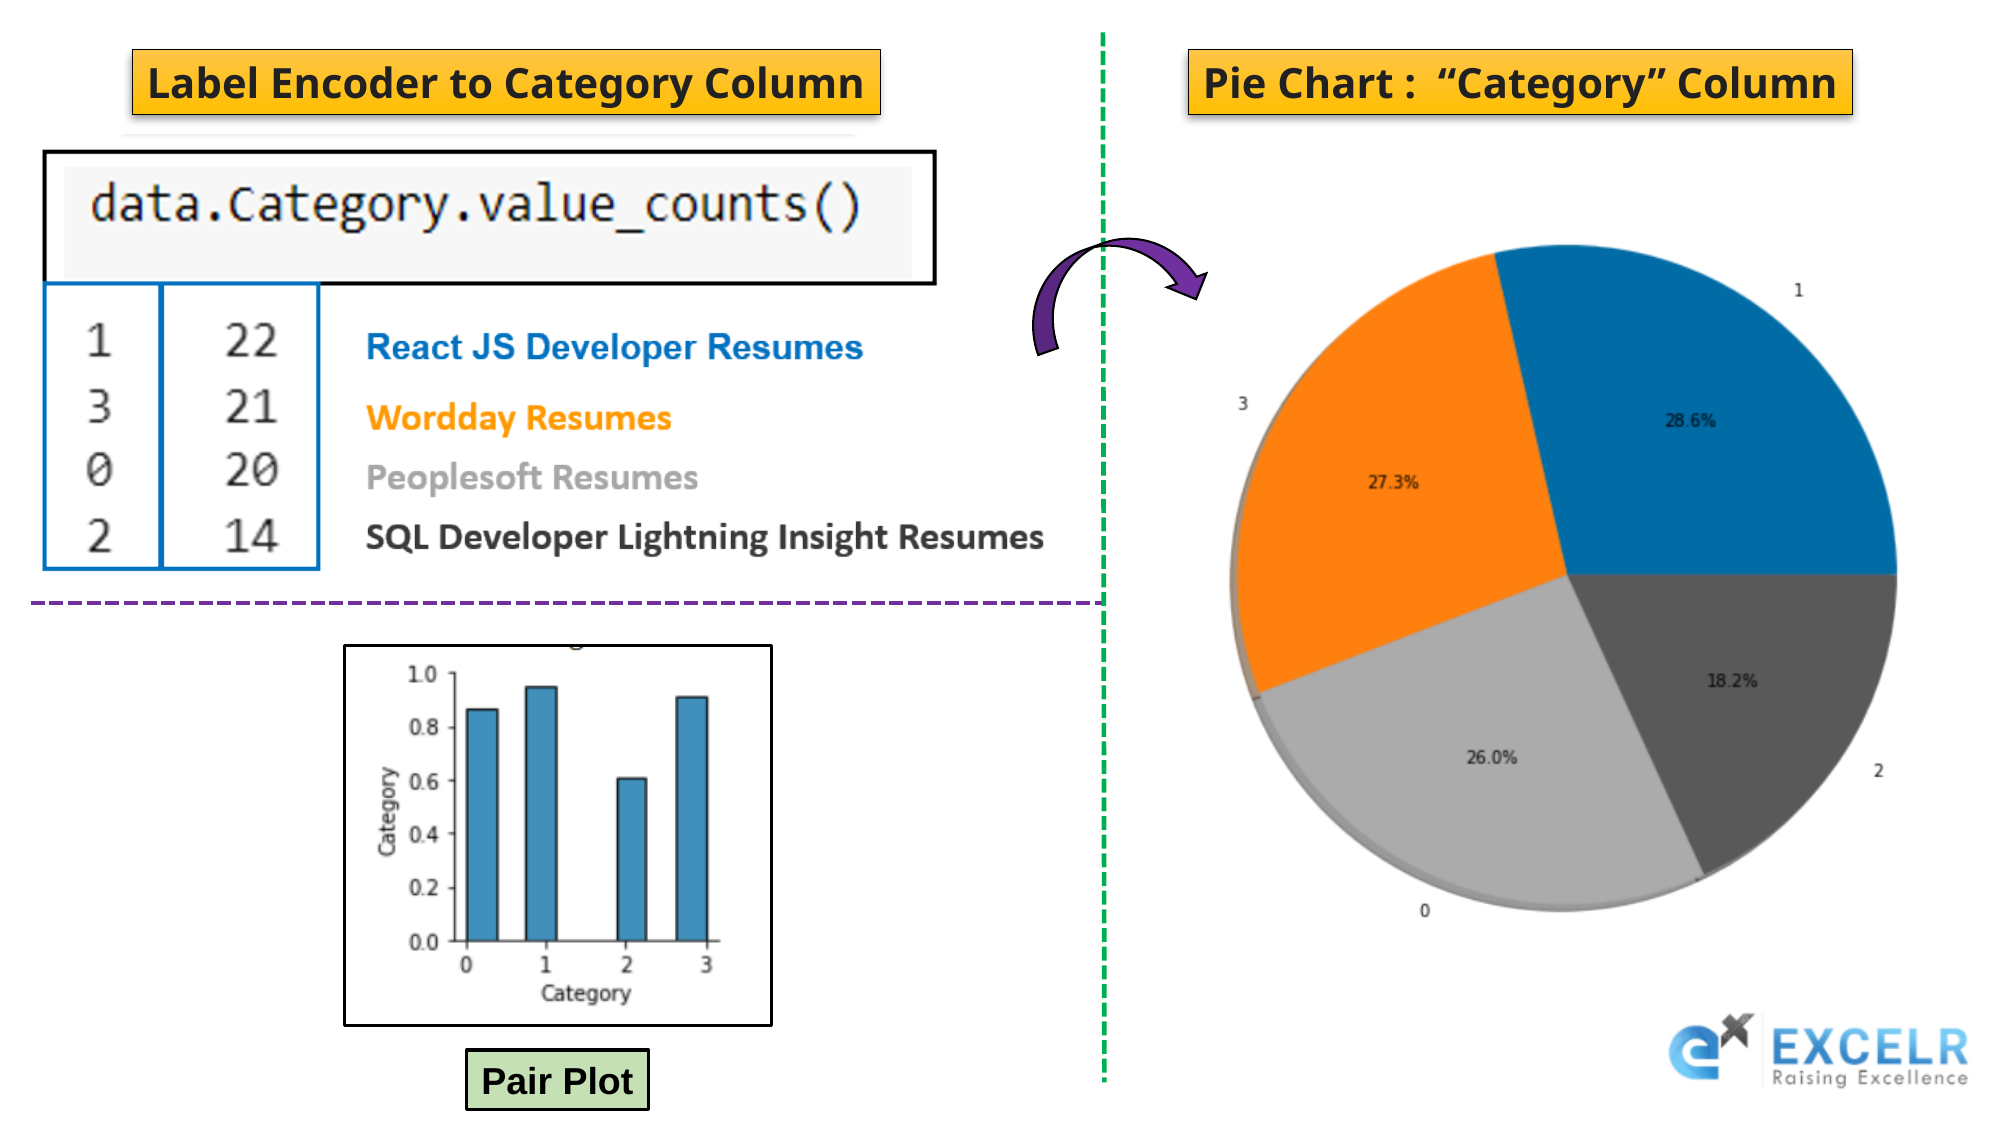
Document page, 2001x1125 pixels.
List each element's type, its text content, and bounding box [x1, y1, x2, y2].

picture [345, 647, 770, 1024]
picture [1634, 979, 2000, 1125]
picture [1170, 213, 1980, 955]
text_box Pair Plot [466, 1049, 649, 1110]
picture [30, 134, 1064, 584]
text_box [1105, 237, 1170, 277]
text_box [1064, 242, 1102, 279]
text_box Pie Chart : “Category” Column [1188, 49, 1853, 115]
text_box Label Encoder to Category Column [132, 49, 881, 115]
